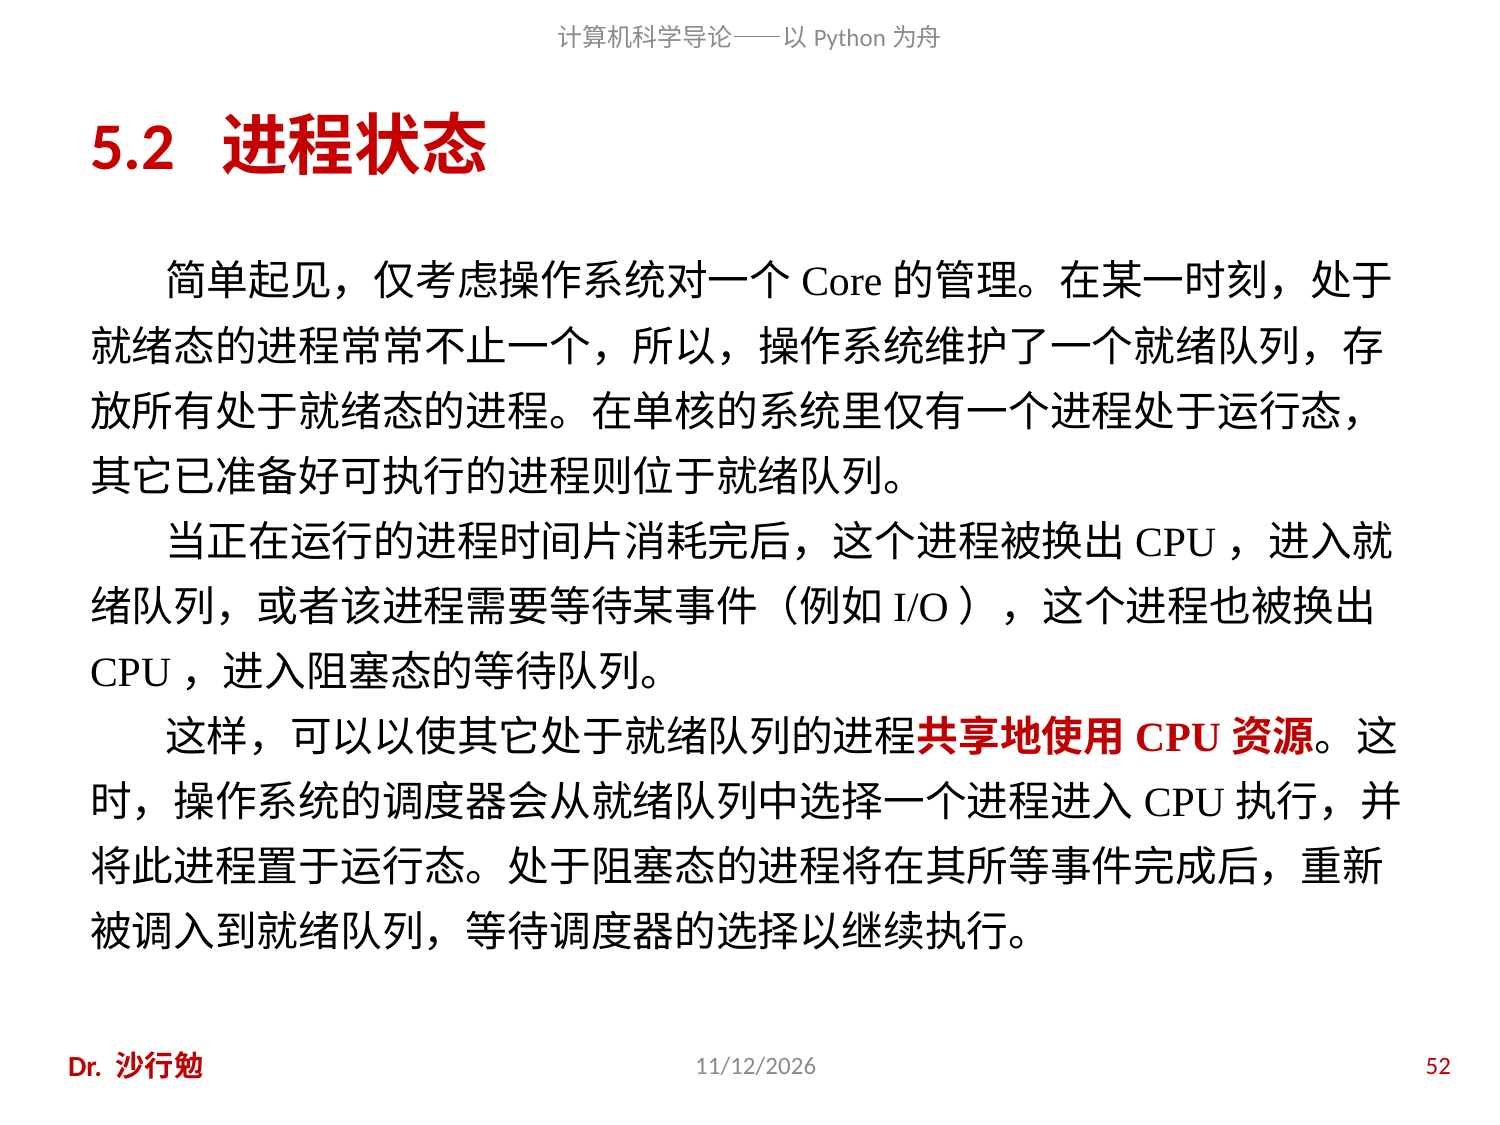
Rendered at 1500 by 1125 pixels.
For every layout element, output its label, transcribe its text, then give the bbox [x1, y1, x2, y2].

footer Dr. 沙行勉 [53, 1035, 386, 1095]
list 简单起见，仅考虑操作系统对一个Core的管理。在某一时刻，处于就绪态的进程常常不止一个，所以，操作系统维护了一个就绪队列，存放所有处于就绪态的进程。在单核的系统里仅有一个进程处于运行态，其它已准备好可执行的进程则位于就绪队列。 当正在运行的进程时间片消耗完后，这个进程被换出CPU，进入就绪队列，或者该进程需要等待某事件（例如I/O），这个进程也被换出CPU，进入阻塞态的等待队列。 这样，可以以使其它处于就绪队列的进程共享地使用CPU资源。这时，操作系统的调度器会从就绪队列中选择一个进程进入CPU执行，并将此进程置于运行态。处于阻塞态的进程将在其所等事件完成后，重新被调入到就绪队列，等待调度器的选择以继续执行。 [75, 231, 1424, 998]
slide_number 52 [1116, 1035, 1467, 1095]
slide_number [501, 1035, 1010, 1095]
title 5.2 进程状态 [75, 90, 1425, 195]
